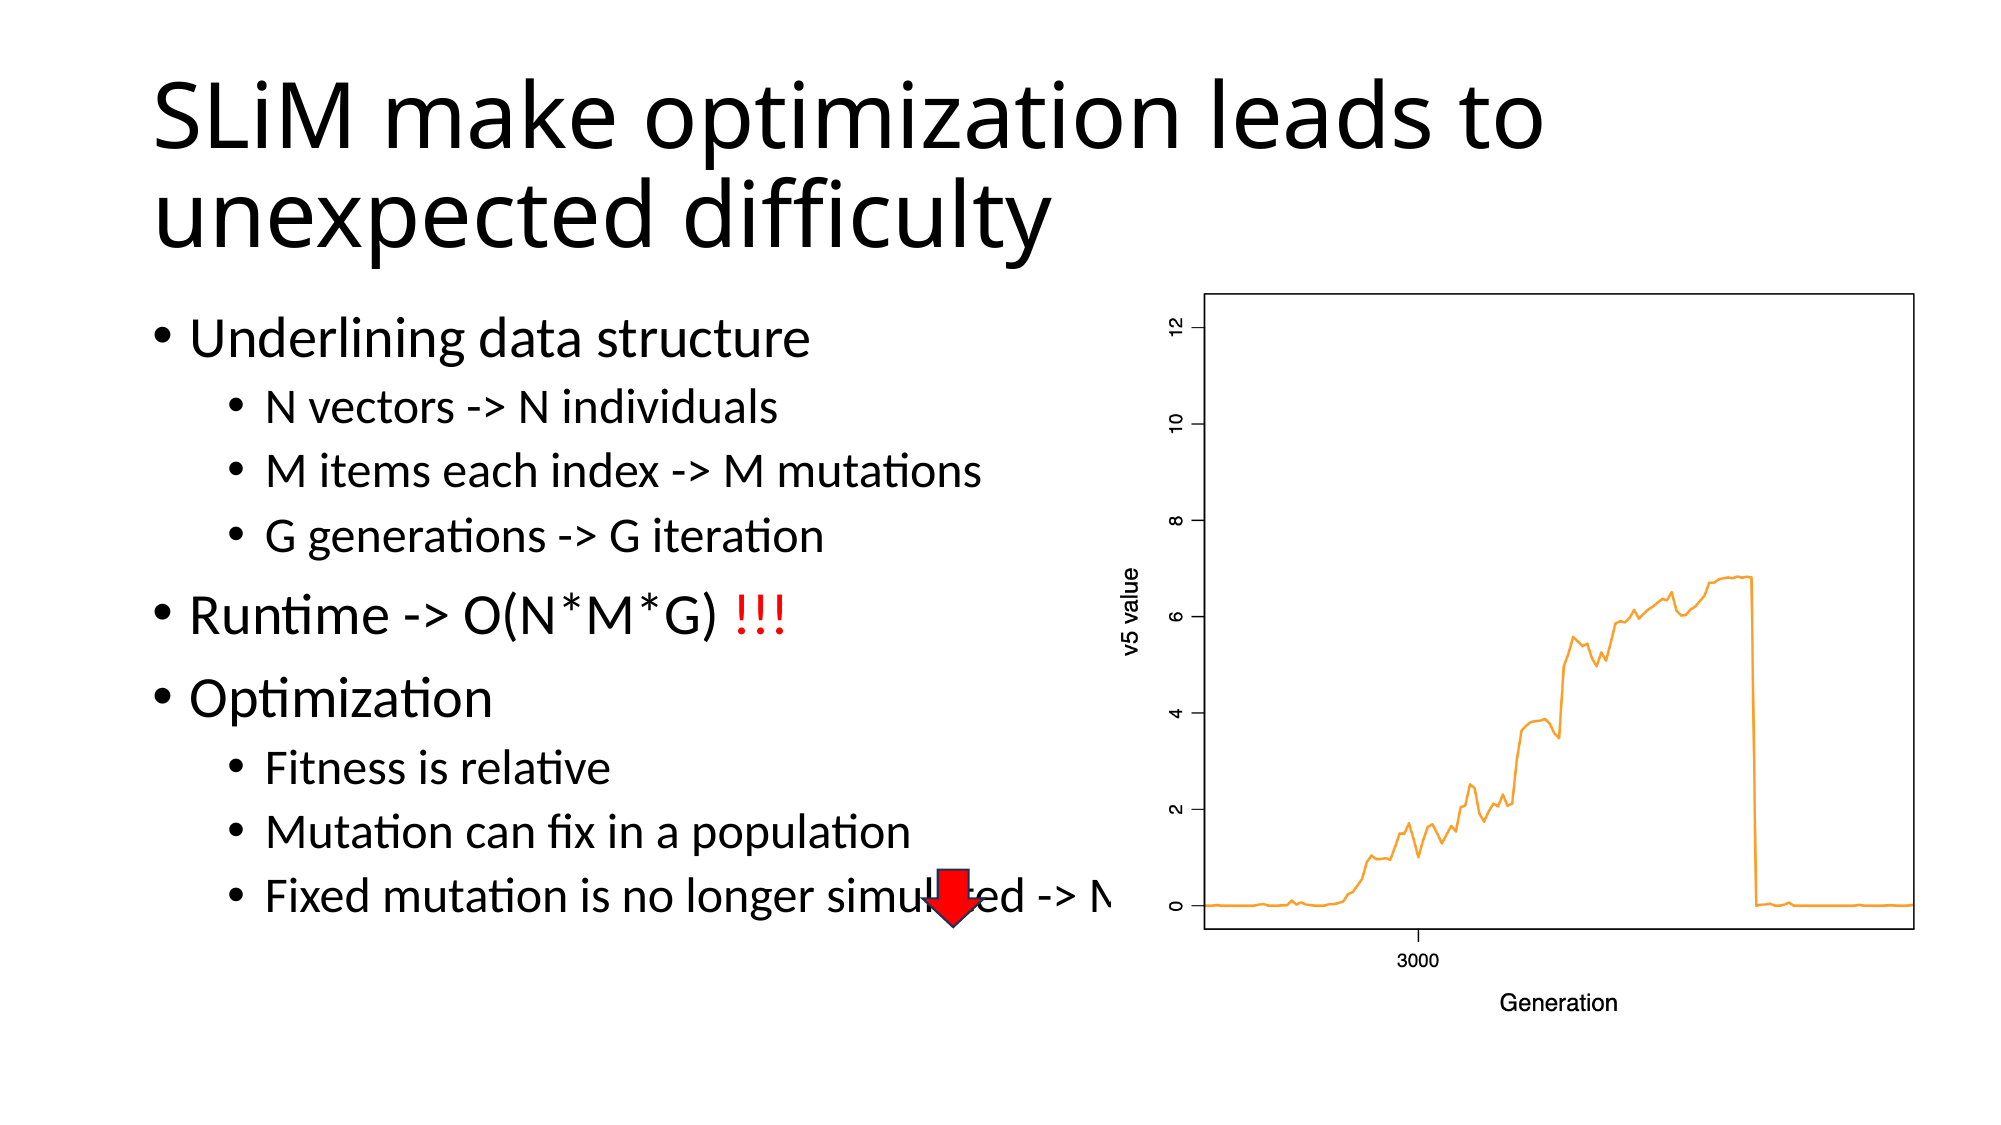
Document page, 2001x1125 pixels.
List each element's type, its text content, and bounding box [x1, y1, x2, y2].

list Underlining data structure N vectors -> N individuals M items each index -> M mutations G generations -> G iteration Runtime -> O(N*M*G) !!! Optimization Fitness is relative Mutation can fix in a population Fixed mutation is no longer simulated -> M [137, 299, 1111, 1014]
title SLiM make optimization leads to unexpected difficulty [137, 59, 1863, 278]
text_box [919, 868, 987, 929]
picture [1111, 270, 1934, 1021]
